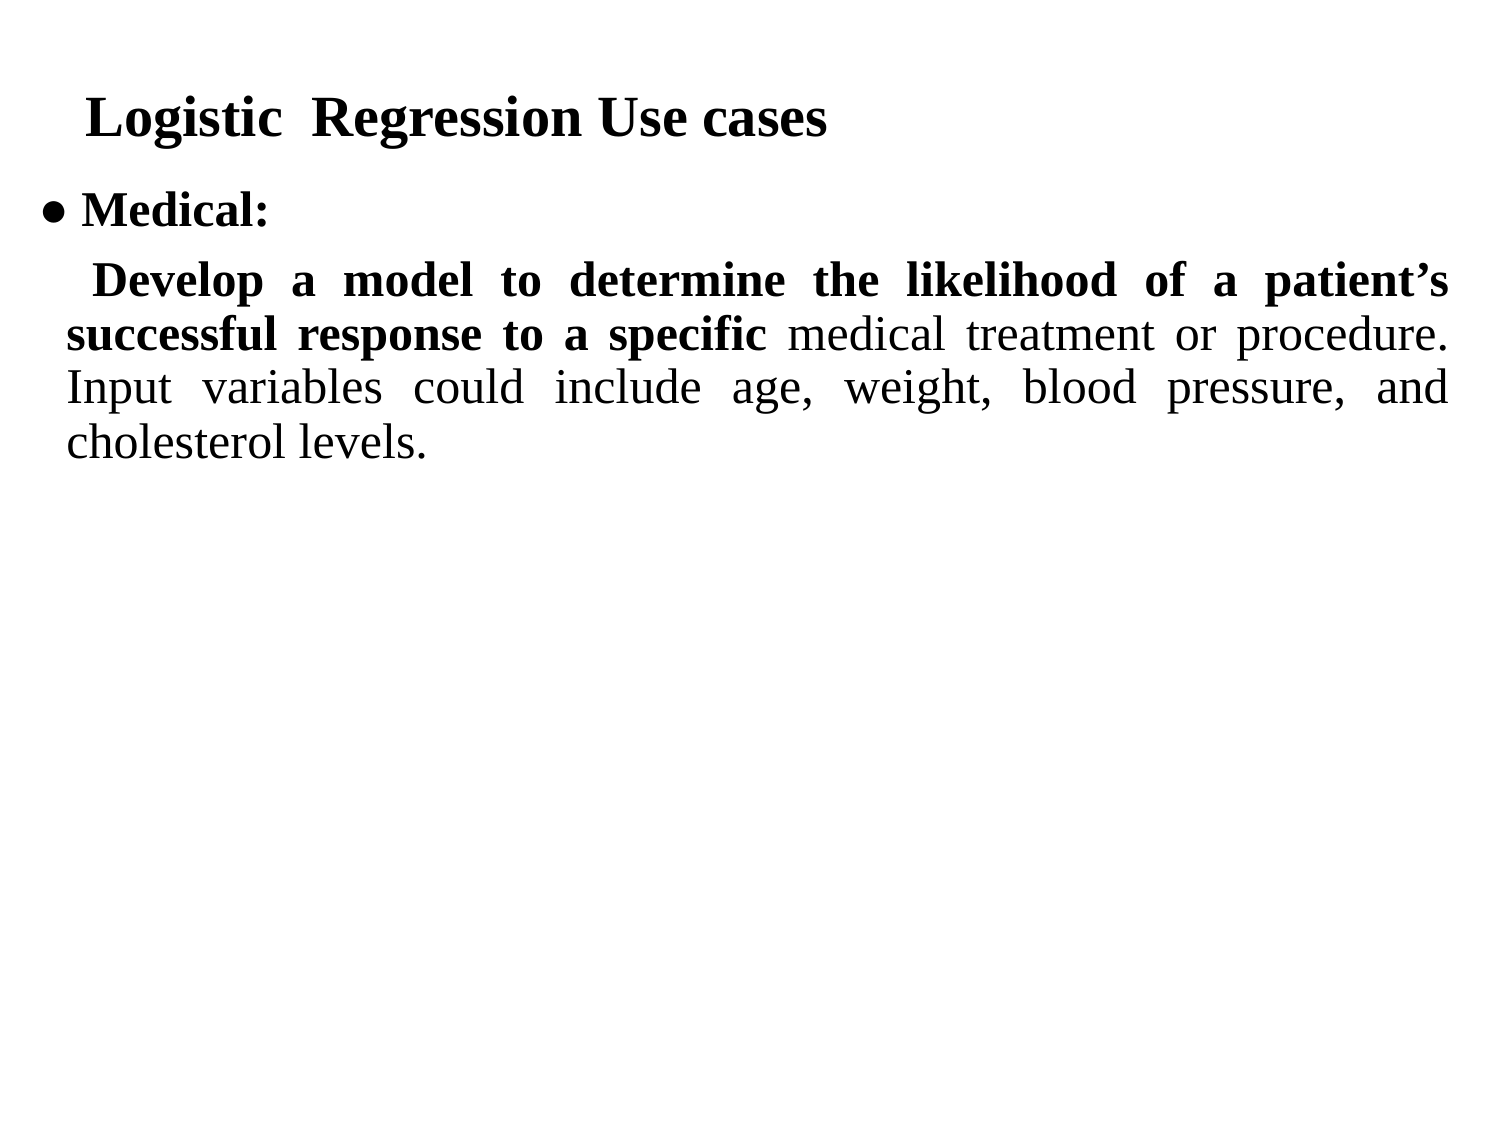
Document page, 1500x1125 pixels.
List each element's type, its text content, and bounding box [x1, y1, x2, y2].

title Logistic Regression Use cases [70, 35, 1365, 200]
list ● Medical: Develop a model to determine the likelihood of a patient’s successful response to a specific medical treatment or procedure. Input variables could include age, weight, blood pressure, and cholesterol levels. [23, 175, 1465, 950]
